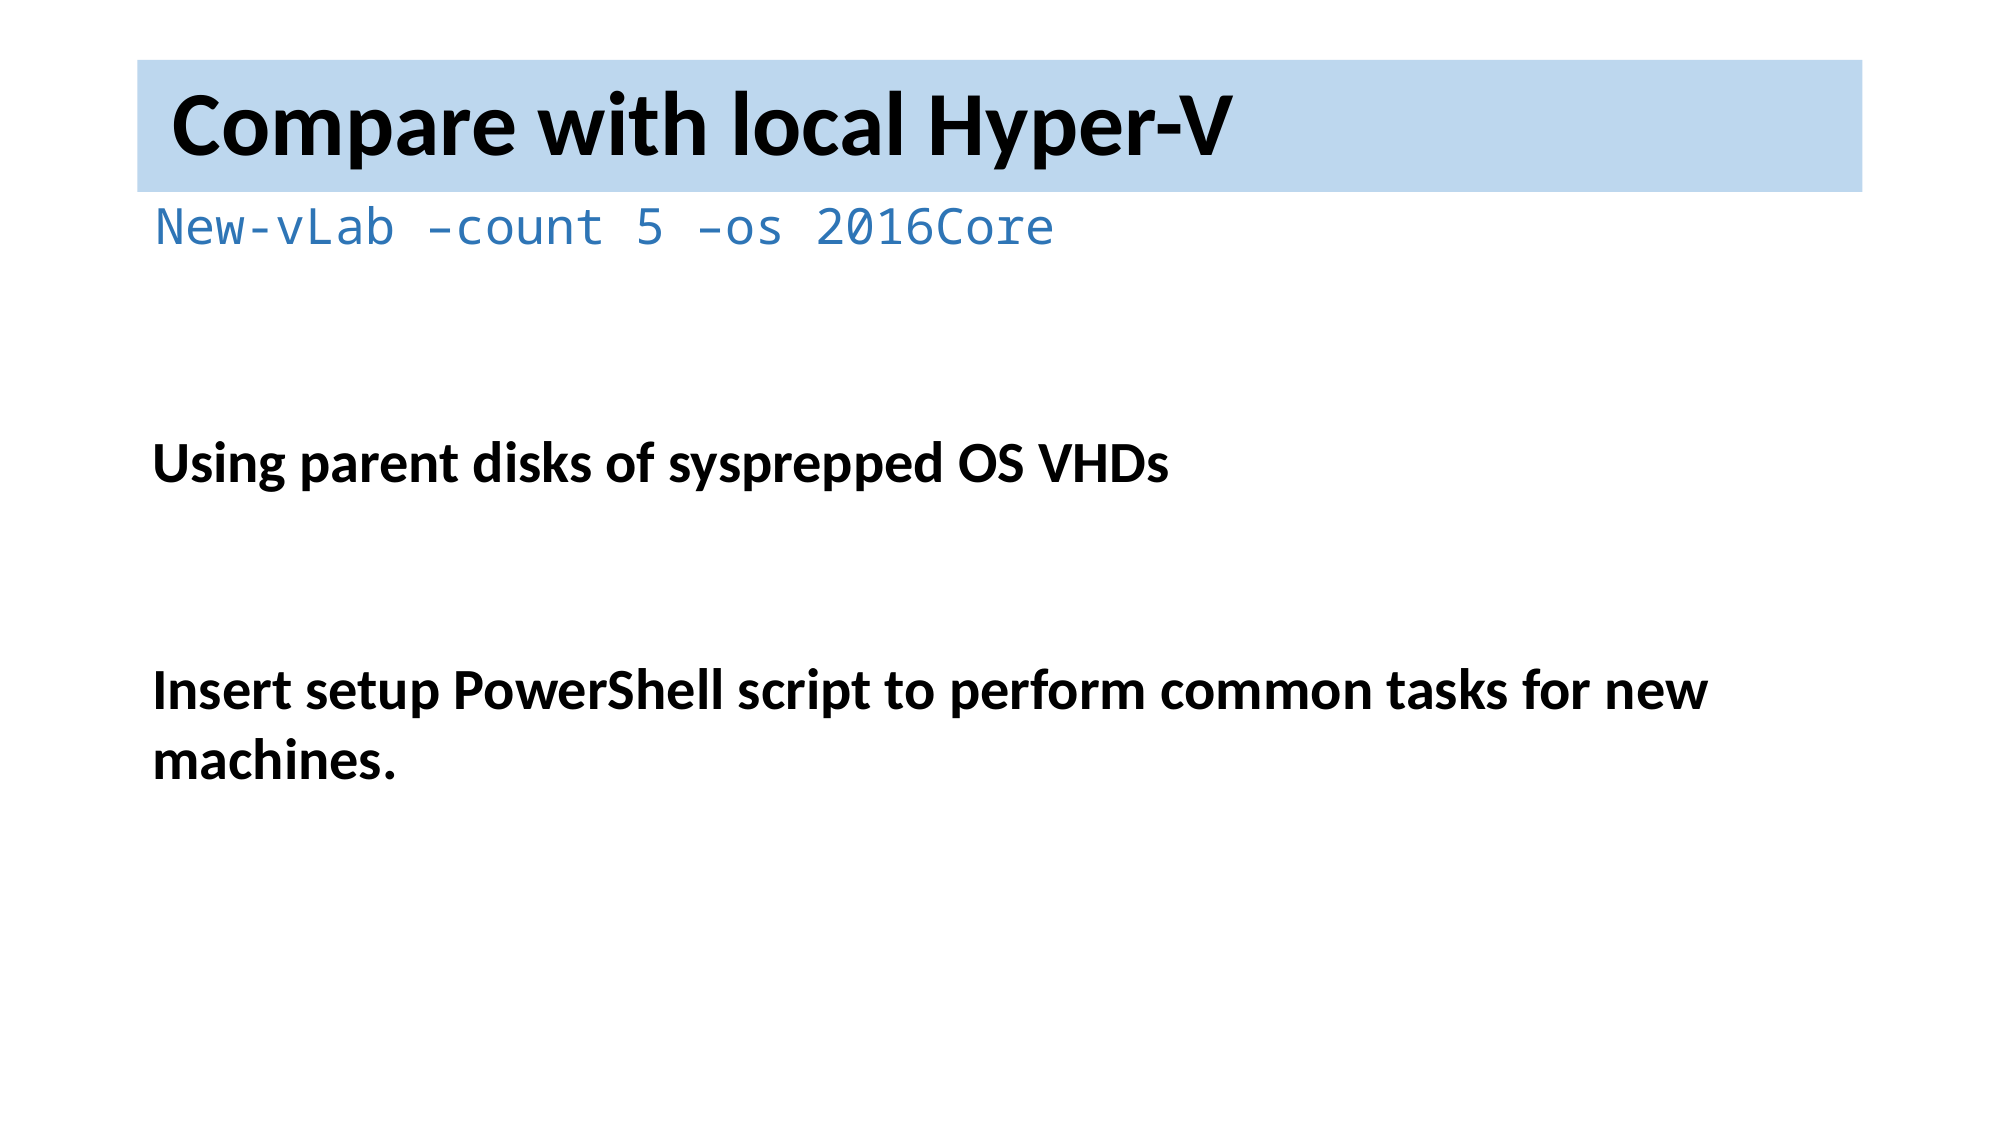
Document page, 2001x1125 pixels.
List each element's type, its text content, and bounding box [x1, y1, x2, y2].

text_box Insert setup PowerShell script to perform common tasks for new machines. [137, 643, 1813, 844]
text_box Using parent disks of sysprepped OS VHDs [137, 416, 1834, 502]
title Compare with local Hyper-V [137, 59, 1863, 192]
list New-vLab –count 5 –os 2016Core [140, 193, 1896, 370]
